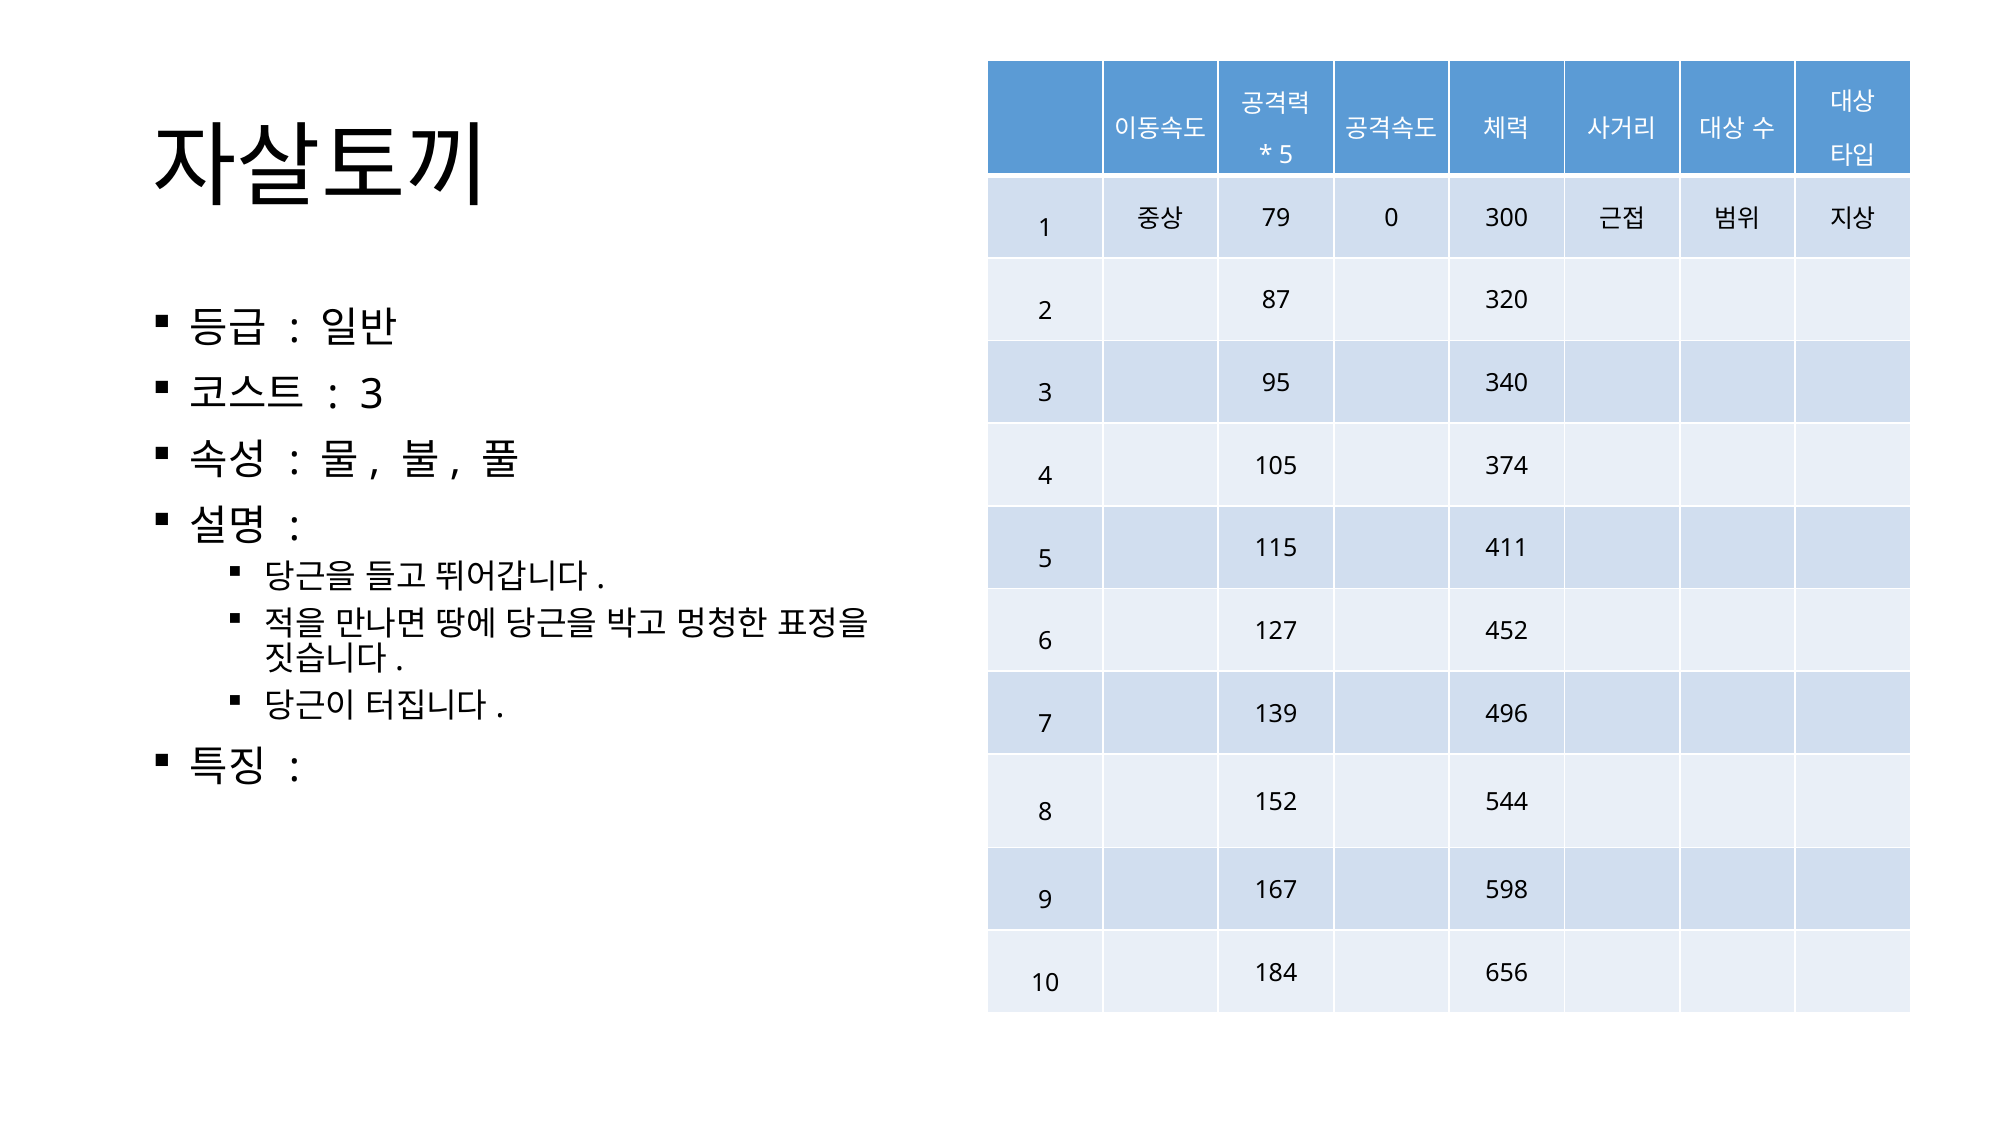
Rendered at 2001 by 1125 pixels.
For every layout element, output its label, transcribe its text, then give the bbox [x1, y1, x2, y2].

table_cell 87 [1219, 259, 1333, 340]
table_cell [1104, 259, 1217, 340]
table_cell 656 [1450, 931, 1564, 1012]
table_cell [1335, 848, 1448, 929]
table_cell [1565, 507, 1679, 588]
table_cell [1681, 672, 1794, 753]
table_cell [1796, 848, 1910, 929]
table_cell 5 [988, 507, 1102, 588]
table_cell [1565, 672, 1679, 753]
table_cell [1104, 848, 1217, 929]
table_cell [1796, 931, 1910, 1012]
table_cell [1104, 589, 1217, 670]
table_cell 411 [1450, 507, 1564, 588]
table_header 공격력 * 5 [1219, 61, 1333, 173]
table_cell 167 [1219, 848, 1333, 929]
table_cell 1 [988, 178, 1102, 257]
table_cell [1796, 341, 1910, 422]
table_cell [1681, 507, 1794, 588]
table_header [988, 61, 1102, 173]
table_cell [1565, 848, 1679, 929]
table_header 대상 타입 [1796, 61, 1910, 173]
table_cell [1104, 424, 1217, 505]
table_cell [1565, 755, 1679, 847]
table_cell 범위 [1681, 178, 1794, 257]
table_cell [1565, 424, 1679, 505]
table_cell [1796, 424, 1910, 505]
table_cell 0 [1335, 178, 1448, 257]
table_cell 중상 [1104, 178, 1217, 257]
table_cell 근접 [1565, 178, 1679, 257]
table_cell [1335, 341, 1448, 422]
table_cell [1796, 755, 1910, 847]
table_cell 127 [1219, 589, 1333, 670]
table_cell [1796, 259, 1910, 340]
table_cell 139 [1219, 672, 1333, 753]
table_cell [1104, 755, 1217, 847]
table_cell 544 [1450, 755, 1564, 847]
table_cell 6 [988, 589, 1102, 670]
table_cell [1335, 589, 1448, 670]
table_cell 320 [1450, 259, 1564, 340]
table_cell 3 [988, 341, 1102, 422]
table_cell [1565, 259, 1679, 340]
table_cell 105 [1219, 424, 1333, 505]
table_cell [1796, 589, 1910, 670]
table_cell 598 [1450, 848, 1564, 929]
table_cell [1681, 341, 1794, 422]
table_cell 8 [988, 755, 1102, 847]
table_cell [1335, 931, 1448, 1012]
table_cell 300 [1450, 178, 1564, 257]
table_cell [1681, 589, 1794, 670]
table_cell 95 [1219, 341, 1333, 422]
table_cell 79 [1219, 178, 1333, 257]
table_cell 지상 [1796, 178, 1910, 257]
table_cell [1335, 424, 1448, 505]
table_header 공격속도 [1335, 61, 1448, 173]
table_cell [1681, 755, 1794, 847]
table_cell 10 [988, 931, 1102, 1012]
table_cell [1681, 259, 1794, 340]
table_cell [1104, 931, 1217, 1012]
title 자살토끼 [137, 59, 987, 278]
table_header 이동속도 [1104, 61, 1217, 173]
table_cell 340 [1450, 341, 1564, 422]
table_cell [1796, 507, 1910, 588]
table_cell 452 [1450, 589, 1564, 670]
table_cell [1104, 507, 1217, 588]
table_cell [1796, 672, 1910, 753]
table_cell 496 [1450, 672, 1564, 753]
table_cell [1335, 672, 1448, 753]
table_cell 9 [988, 848, 1102, 929]
table_cell [1335, 755, 1448, 847]
table_header 대상 수 [1681, 61, 1794, 173]
table_cell 184 [1219, 931, 1333, 1012]
table_cell 2 [988, 259, 1102, 340]
table_cell [1104, 341, 1217, 422]
table_cell [1335, 259, 1448, 340]
table_header 사거리 [1565, 61, 1679, 173]
table_cell 152 [1219, 755, 1333, 847]
table_cell [1565, 589, 1679, 670]
table_cell [1681, 931, 1794, 1012]
table_cell [1565, 341, 1679, 422]
table_cell [1565, 931, 1679, 1012]
table_cell [1104, 672, 1217, 753]
table_header 체력 [1450, 61, 1564, 173]
table_cell 7 [988, 672, 1102, 753]
table_cell 374 [1450, 424, 1564, 505]
list 등급 : 일반 코스트 : 3 속성 : 물, 불, 풀 설명 : 당근을 들고 뛰어갑니다. 적을 만나면 땅에 당근을 박고 멍청한 표정을 짓습니다. 당근이 터집니다. 특징 : [137, 299, 987, 1014]
table_cell 4 [988, 424, 1102, 505]
table_cell 115 [1219, 507, 1333, 588]
table_cell [1335, 507, 1448, 588]
table_cell [1681, 848, 1794, 929]
table_cell [1681, 424, 1794, 505]
